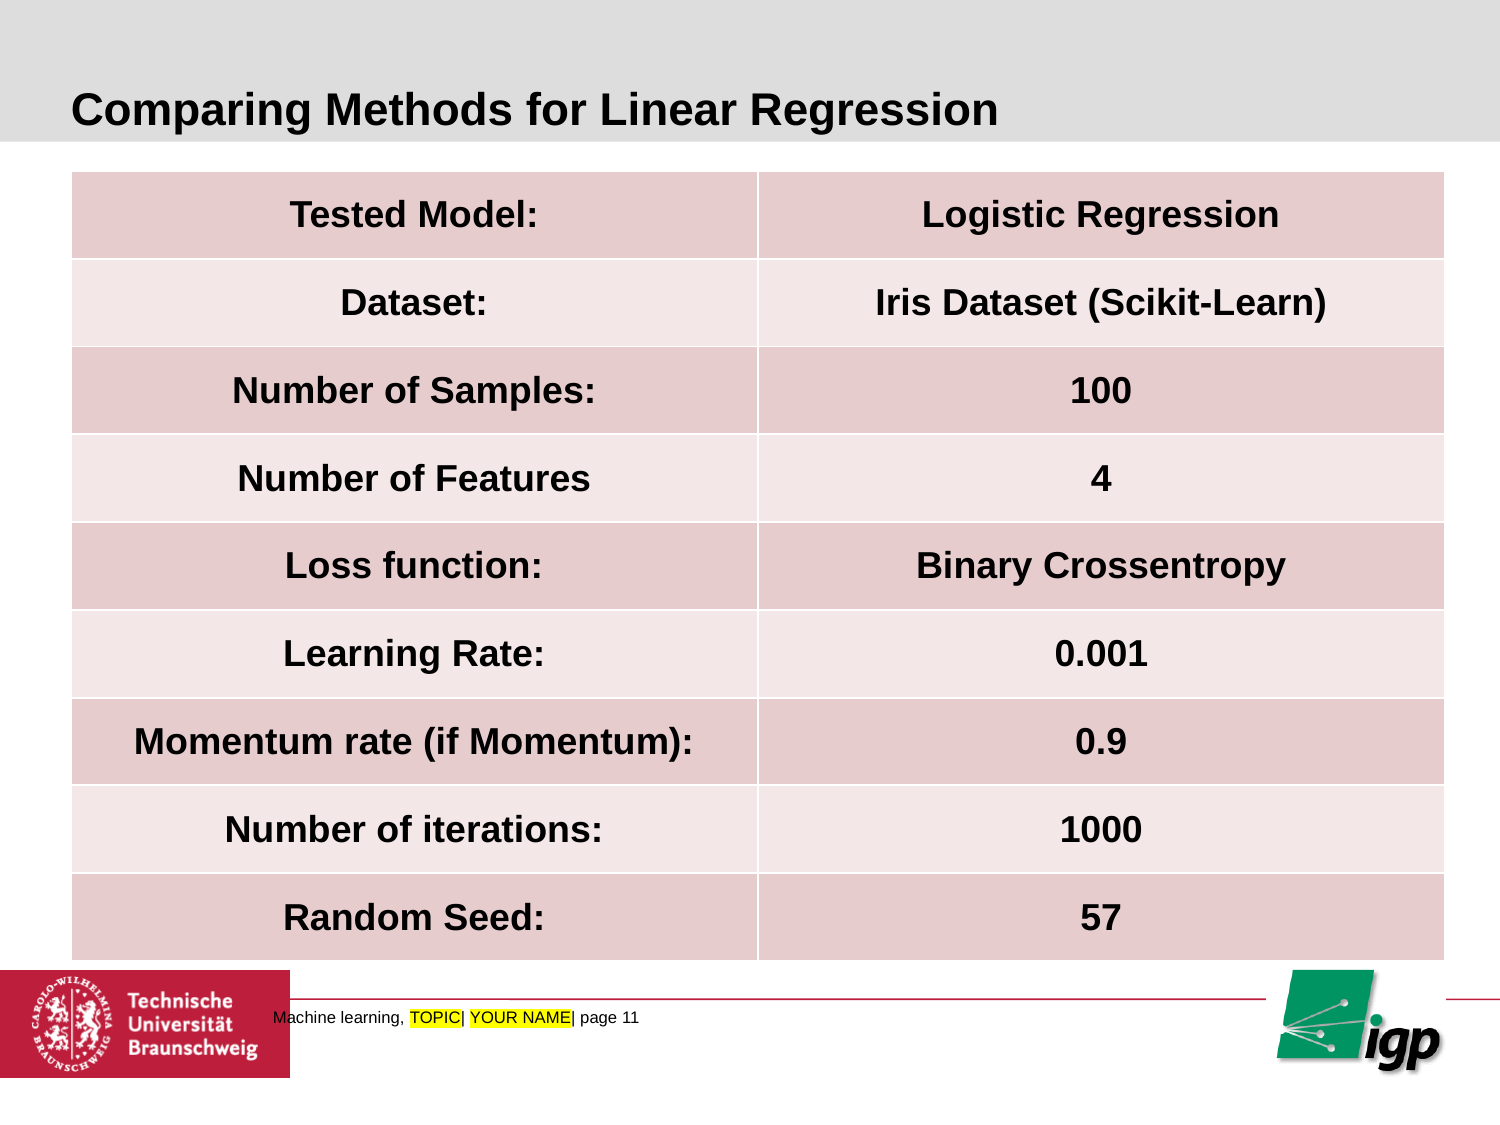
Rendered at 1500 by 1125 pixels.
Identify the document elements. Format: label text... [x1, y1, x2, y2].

table_cell Number of Samples: [72, 347, 757, 433]
table_cell 57 [759, 874, 1444, 960]
table_cell Dataset: [72, 260, 757, 346]
table_cell Binary Crossentropy [759, 523, 1444, 609]
table_cell Number of iterations: [72, 786, 757, 872]
picture [1266, 962, 1446, 1078]
table_cell 0.9 [759, 699, 1444, 784]
table_cell 100 [759, 347, 1444, 433]
table_cell Number of Features [72, 435, 757, 521]
table_cell 1000 [759, 786, 1444, 872]
table_cell Loss function: [72, 523, 757, 609]
table_cell 4 [759, 435, 1444, 521]
table_cell Momentum rate (if Momentum): [72, 699, 757, 784]
table_cell Learning Rate: [72, 611, 757, 697]
table_cell Iris Dataset (Scikit-Learn) [759, 260, 1444, 346]
table_cell 0.001 [759, 611, 1444, 697]
title Comparing Methods for Linear Regression [70, 17, 1445, 135]
picture [0, 970, 290, 1078]
table_cell Random Seed: [72, 874, 757, 960]
table_header Tested Model: [72, 172, 757, 258]
table_header Logistic Regression [759, 172, 1444, 258]
